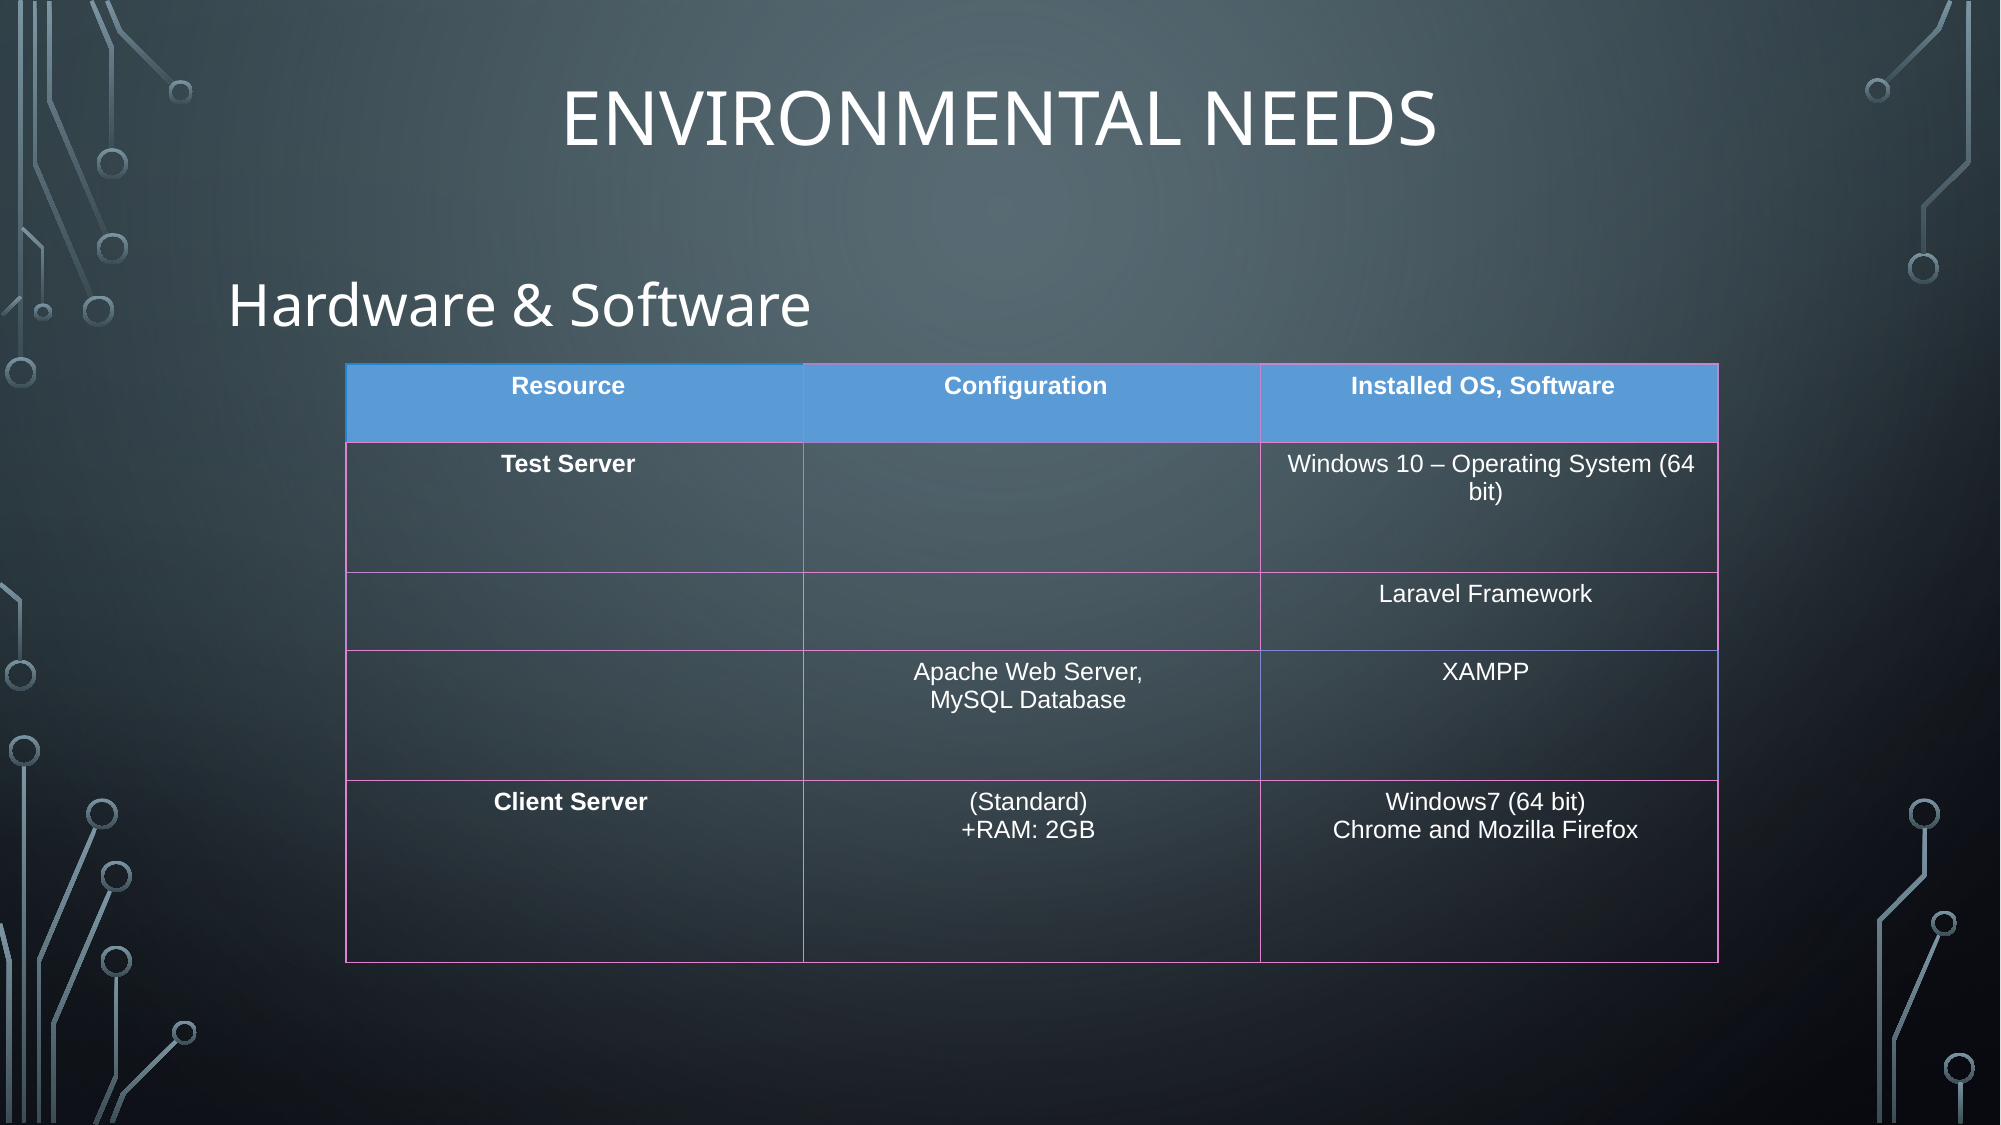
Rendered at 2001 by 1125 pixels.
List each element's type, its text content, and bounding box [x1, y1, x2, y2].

table_cell Client Server [347, 781, 803, 962]
table_cell XAMPP [1261, 651, 1717, 780]
table_header Resource [347, 365, 803, 442]
table_cell Test Server [347, 443, 803, 572]
table_cell [347, 573, 803, 650]
table_cell Laravel Framework [1261, 573, 1717, 650]
table_header Installed OS, Software [1261, 365, 1717, 442]
table_cell [804, 443, 1260, 572]
table_header Configuration [804, 365, 1260, 442]
table_cell (Standard) +RAM: 2GB [804, 781, 1260, 962]
table_cell Windows 10 – Operating System (64 bit) [1261, 443, 1717, 572]
table_cell Windows7 (64 bit) Chrome and Mozilla Firefox [1261, 781, 1717, 962]
text_box Hardware & Software [213, 260, 1032, 346]
table_cell [804, 573, 1260, 650]
table_cell Apache Web Server, MySQL Database [804, 651, 1260, 780]
title Environmental Needs [187, 0, 1813, 243]
table_cell [347, 651, 803, 780]
